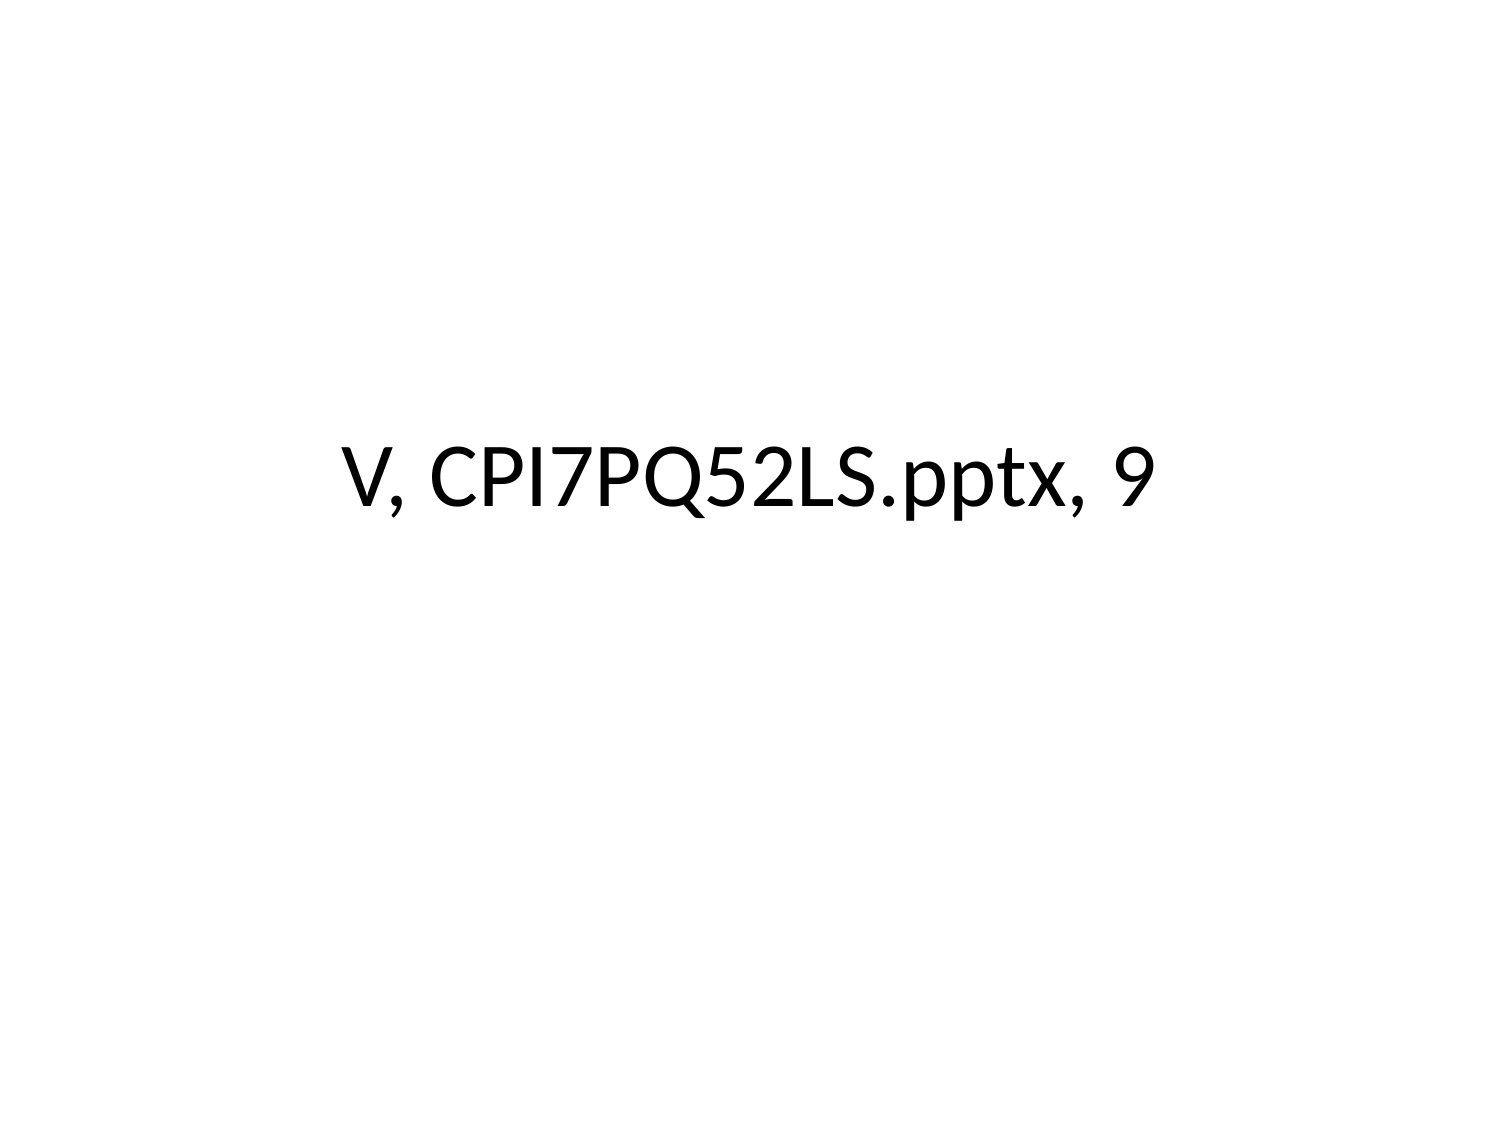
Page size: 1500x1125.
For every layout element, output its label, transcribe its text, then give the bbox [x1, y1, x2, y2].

title V, CPI7PQ52LS.pptx, 9 [112, 349, 1388, 591]
